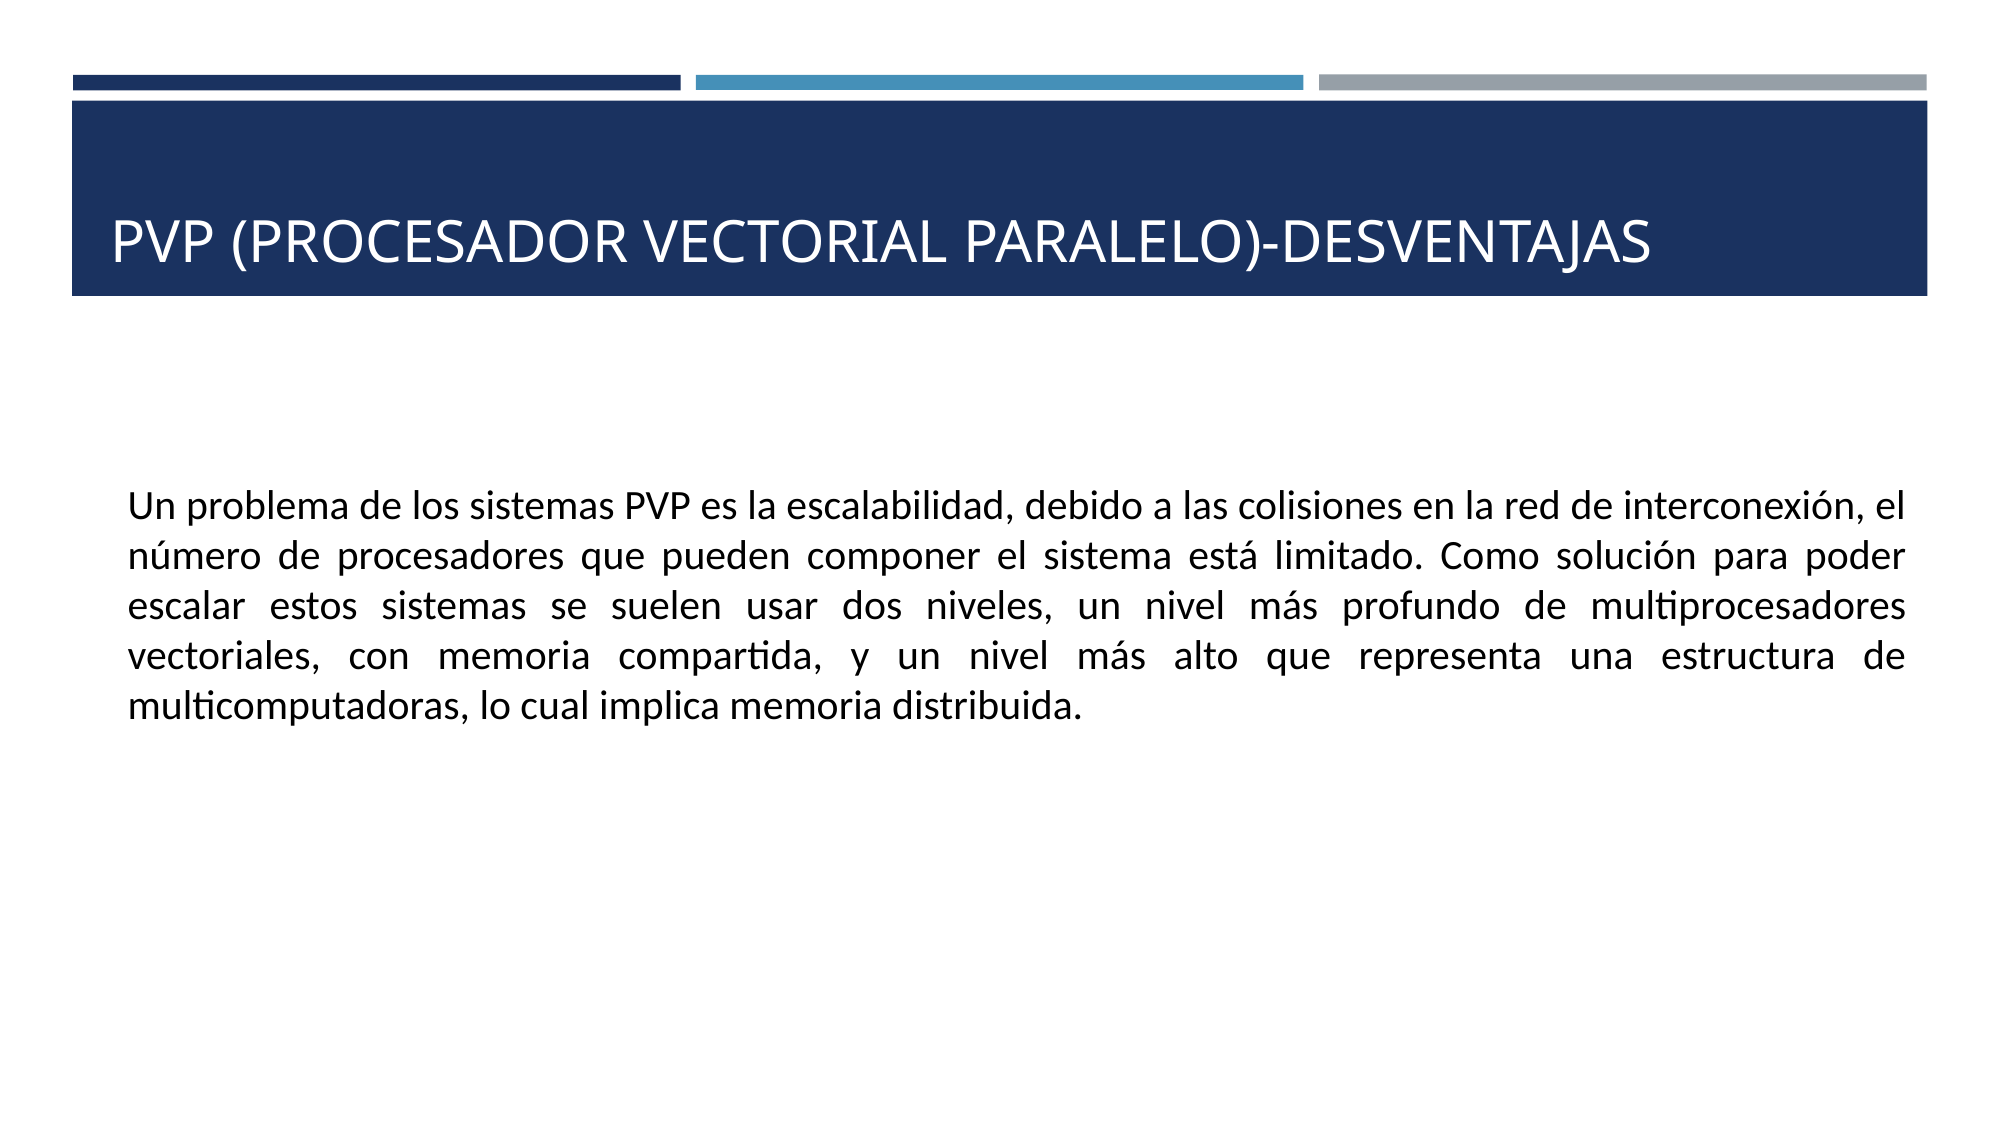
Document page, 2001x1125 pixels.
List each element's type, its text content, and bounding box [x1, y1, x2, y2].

title PVP (PROCESADOR VECTORIAL PARALELO)-DESVENTAJAS [95, 115, 1905, 282]
text_box Un problema de los sistemas PVP es la escalabilidad, debido a las colisiones en la red de interconexión, el número de procesadores que pueden componer el sistema está limitado. Como solución para poder escalar estos sistemas se suelen usar dos niveles, un nivel más profundo de multiprocesadores vectoriales, con memoria compartida, y un nivel más alto que representa una estructura de multicomputadoras, lo cual implica memoria distribuida. [112, 470, 1922, 739]
